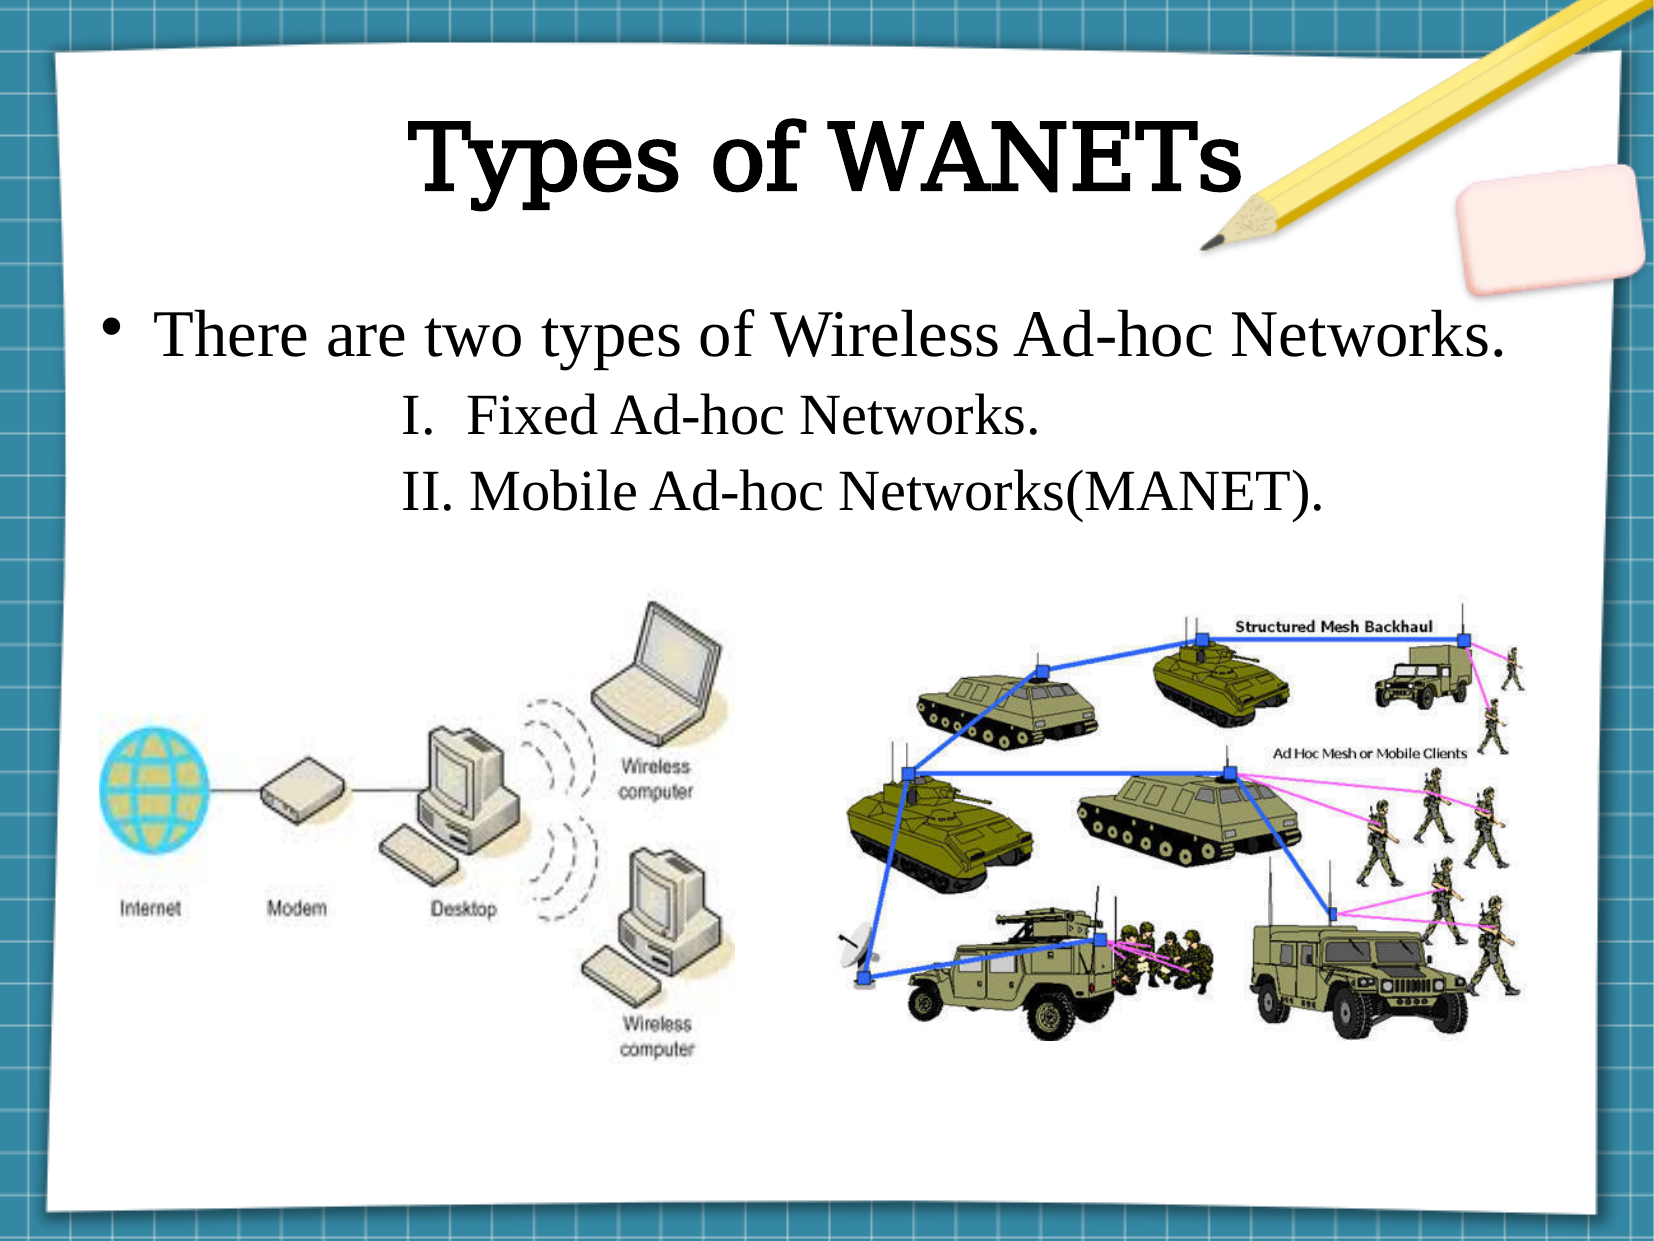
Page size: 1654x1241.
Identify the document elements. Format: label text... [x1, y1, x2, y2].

text_box Types of WANETs [82, 49, 1571, 257]
picture [0, 0, 1654, 1241]
text_box There are two types of Wireless Ad-hoc Networks. Fixed Ad-hoc Networks. Mobile Ad-hoc Networks(MANET). [82, 290, 1571, 1010]
